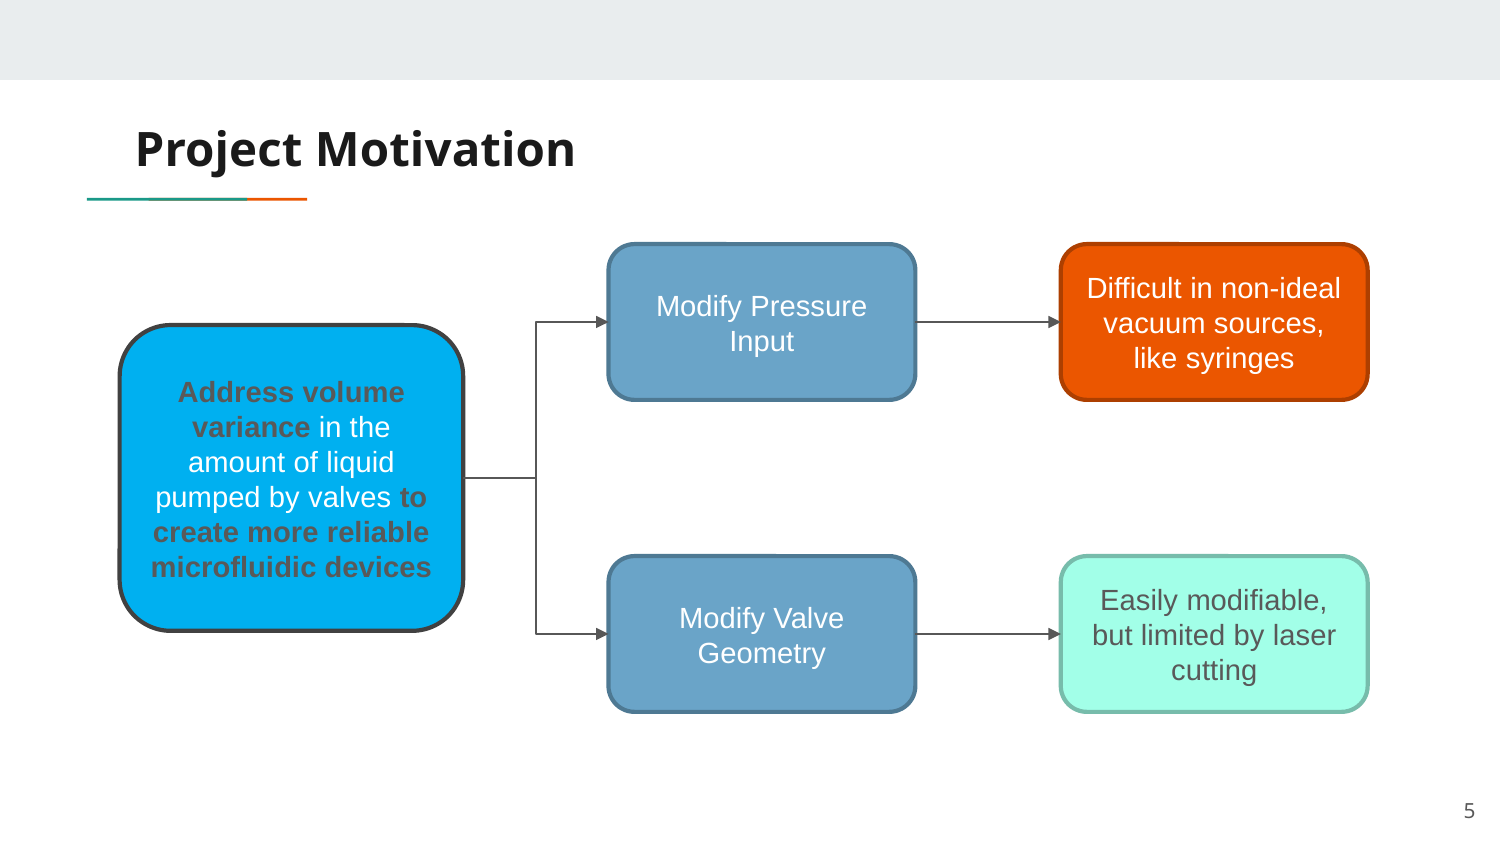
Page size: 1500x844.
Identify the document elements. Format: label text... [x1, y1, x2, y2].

text_box Easily modifiable, but limited by laser cutting [1058, 553, 1370, 714]
title Project Motivation [119, 103, 1381, 192]
slide_number 5 [1400, 779, 1491, 844]
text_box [462, 477, 609, 635]
text_box Modify Pressure Input [606, 241, 918, 402]
text_box Modify Valve Geometry [606, 553, 918, 714]
text_box Difficult in non-ideal vacuum sources, like syringes [1058, 241, 1370, 402]
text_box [462, 321, 609, 477]
text_box Address volume variance in the amount of liquid pumped by valves to create more reliable microfluidic devices [117, 322, 457, 633]
